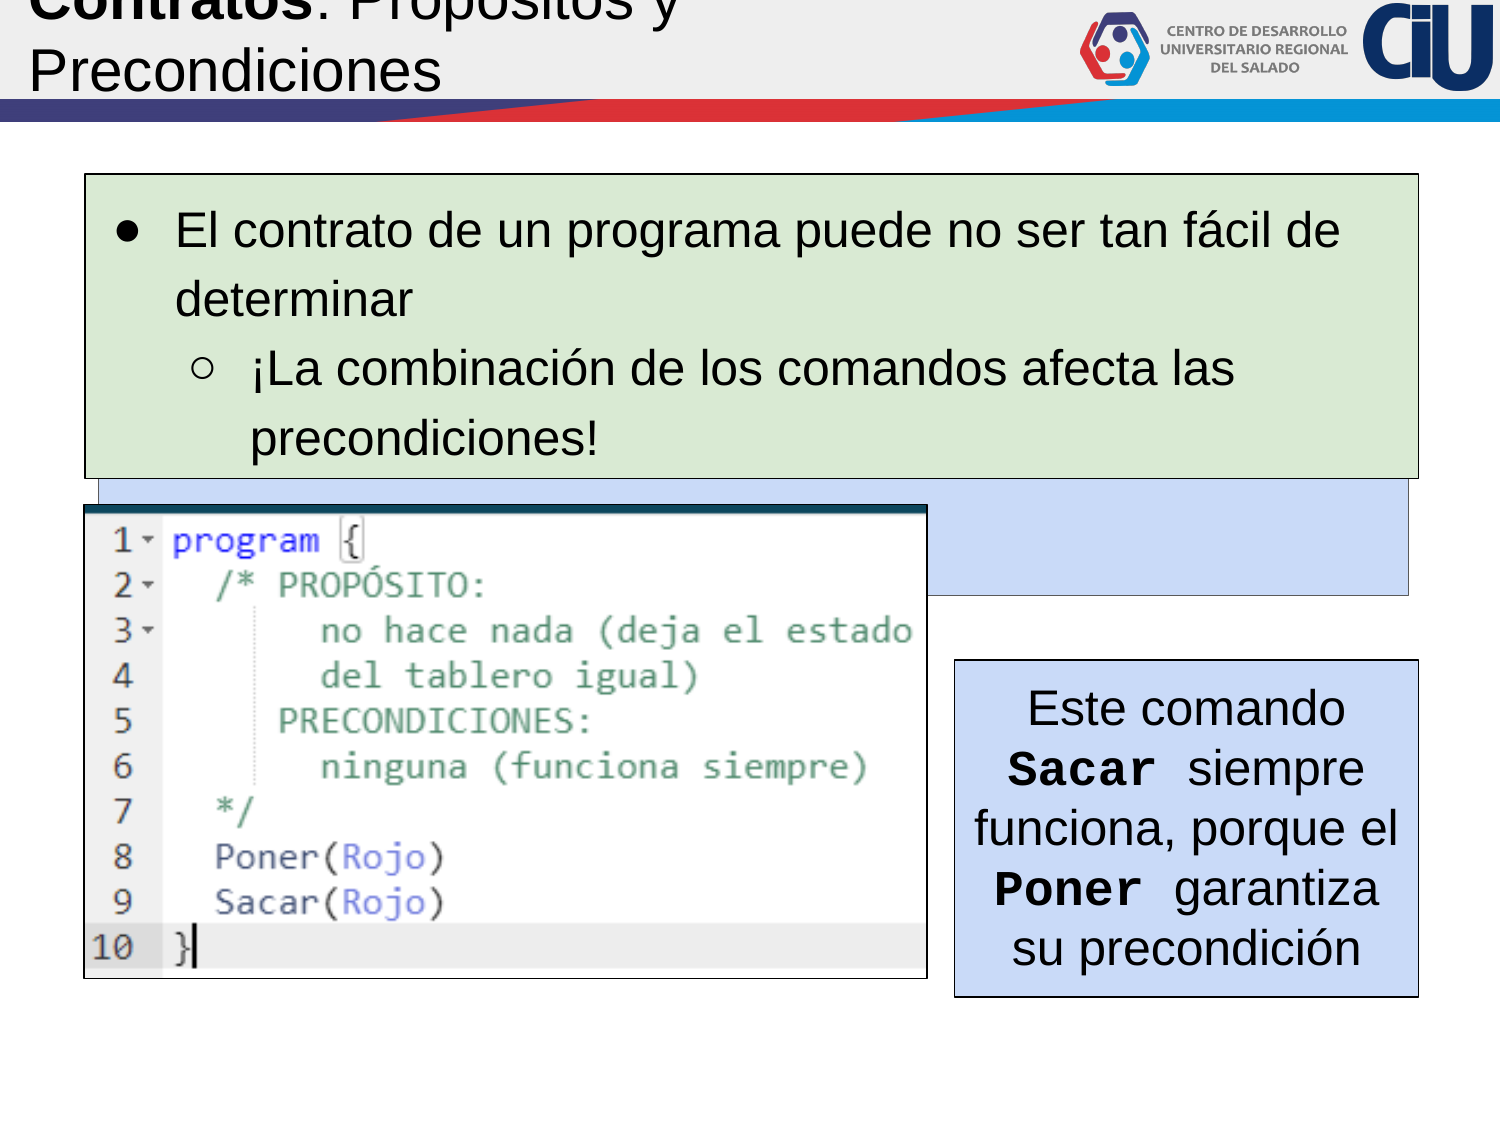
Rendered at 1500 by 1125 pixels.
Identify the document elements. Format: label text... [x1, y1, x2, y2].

text_box Este comando Sacar siempre funciona, porque el Poner garantiza su precondición [954, 660, 1419, 997]
text_box El contrato de un programa puede no ser tan fácil de determinar ¡La combinación de los comandos afecta las precondiciones! [84, 173, 1419, 479]
picture [1363, 3, 1493, 91]
picture [0, 99, 912, 122]
title Contratos: Propósitos y Precondiciones [13, 8, 1126, 119]
picture [1126, 68, 1132, 78]
picture [1126, 12, 1348, 86]
picture [84, 504, 927, 978]
